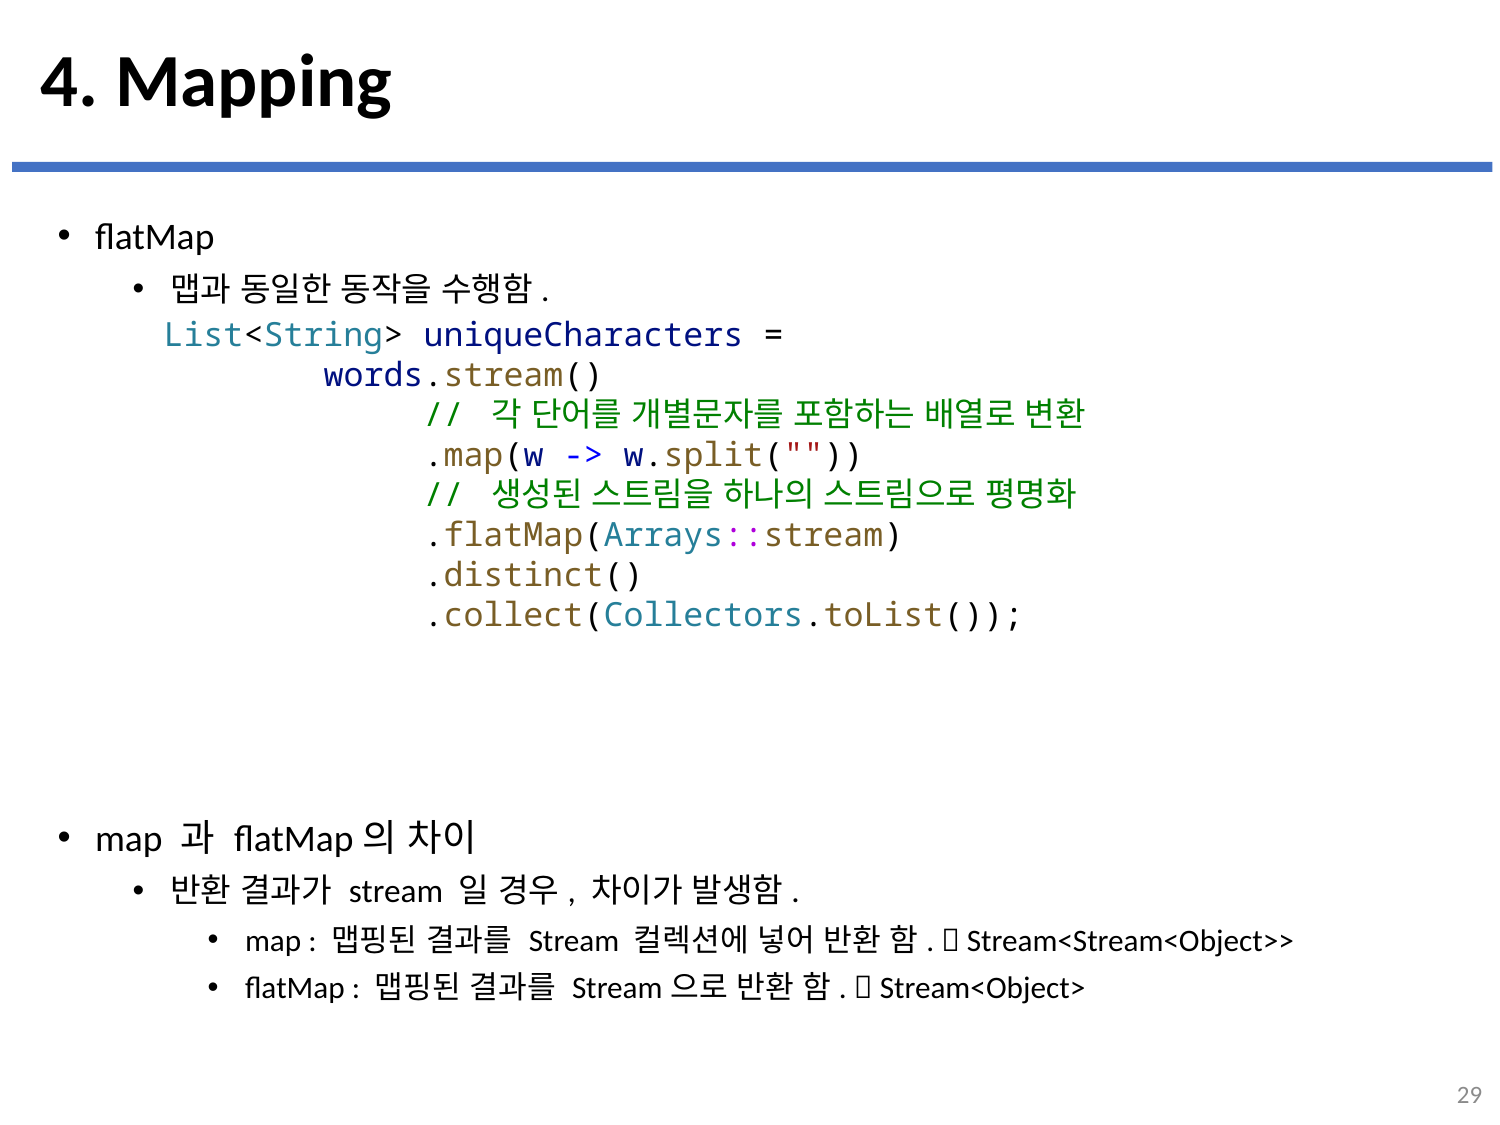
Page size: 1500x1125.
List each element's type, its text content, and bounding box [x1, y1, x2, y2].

slide_number 29 [1159, 1063, 1498, 1124]
list flatMap 맵과 동일한 동작을 수행함. map 과 flatMap의 차이 반환 결과가 stream 일 경우, 차이가 발생함. map : 맵핑된 결과를 Stream 컬렉션에 넣어 반환 함.  Stream<Stream<Object>> flatMap : 맵핑된 결과를 Stream으로 반환 함.  Stream<Object> [42, 204, 1453, 1104]
title 4. Mapping [25, 32, 1475, 132]
text_box List<String> uniqueCharacters = words.stream() // 각 단어를 개별문자를 포함하는 배열로 변환 .map(w -> w.split("")) // 생성된 스트림을 하나의 스트림으로 평명화 .flatMap(Arrays::stream) .distinct() .collect(Collectors.toList()); [148, 305, 1277, 641]
